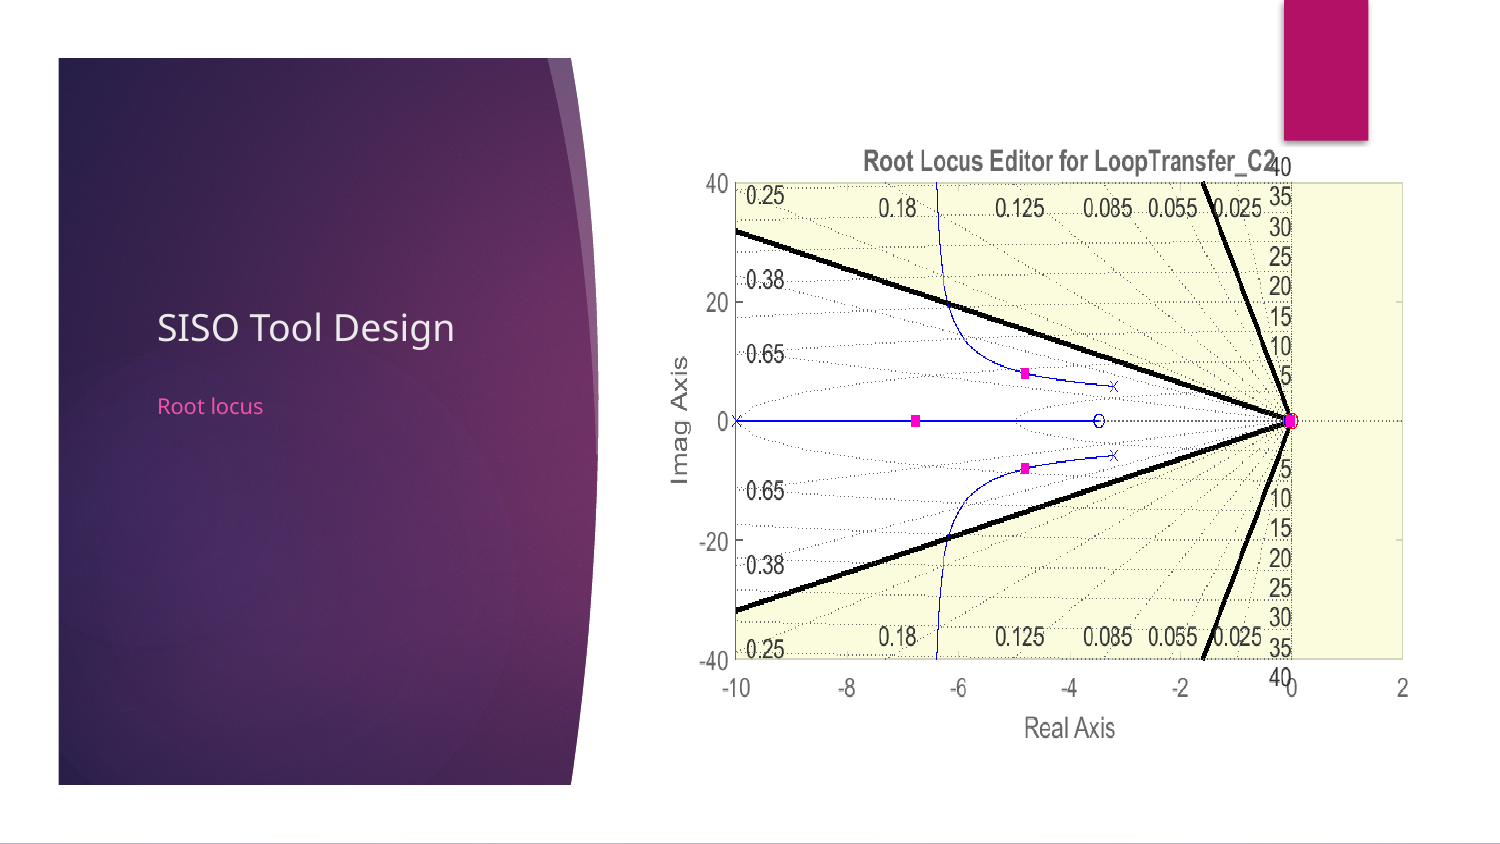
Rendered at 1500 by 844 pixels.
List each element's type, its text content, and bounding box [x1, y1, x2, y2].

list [668, 147, 1409, 742]
title SISO Tool Design [142, 159, 486, 357]
list Root locus [142, 384, 486, 742]
